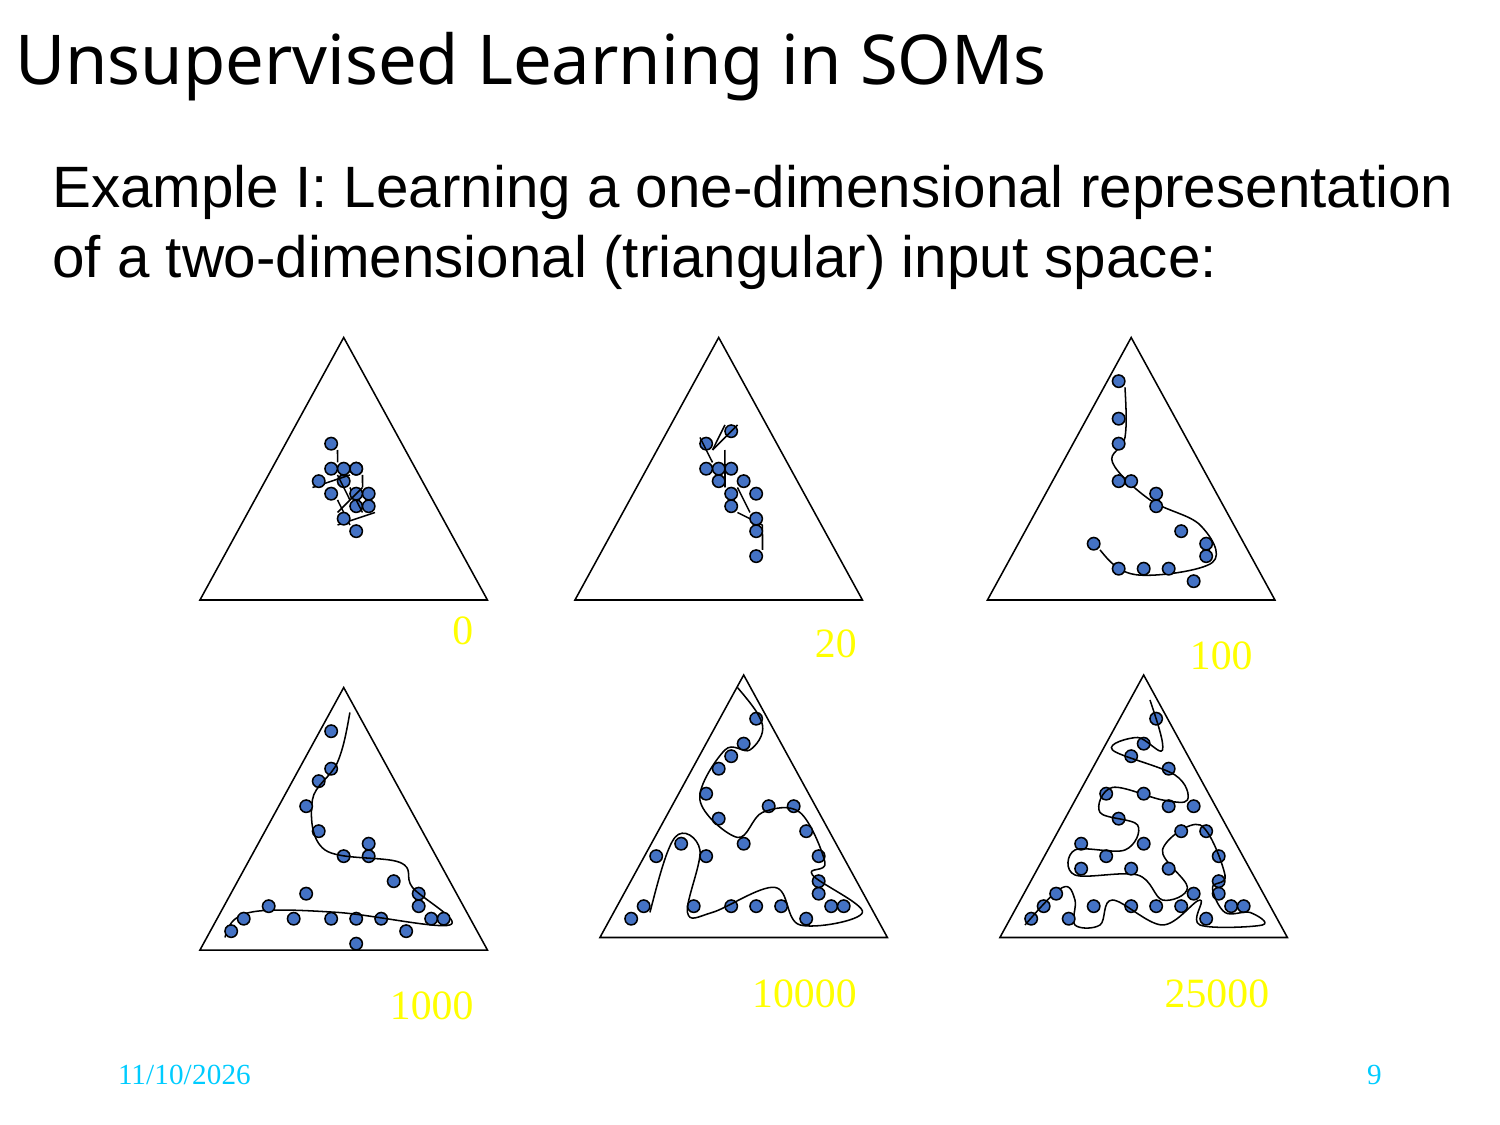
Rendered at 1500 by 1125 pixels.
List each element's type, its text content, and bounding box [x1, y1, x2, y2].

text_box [987, 337, 1275, 686]
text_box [599, 674, 888, 1024]
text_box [999, 674, 1288, 1024]
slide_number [103, 1042, 441, 1103]
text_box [199, 337, 489, 661]
slide_number 9 [1059, 1042, 1397, 1103]
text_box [574, 337, 872, 674]
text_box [199, 687, 489, 1036]
text_box Example I: Learning a one-dimensional representation of a two-dimensional (triangular) input space: [37, 141, 1500, 297]
title Unsupervised Learning in SOMs [0, 0, 1500, 125]
